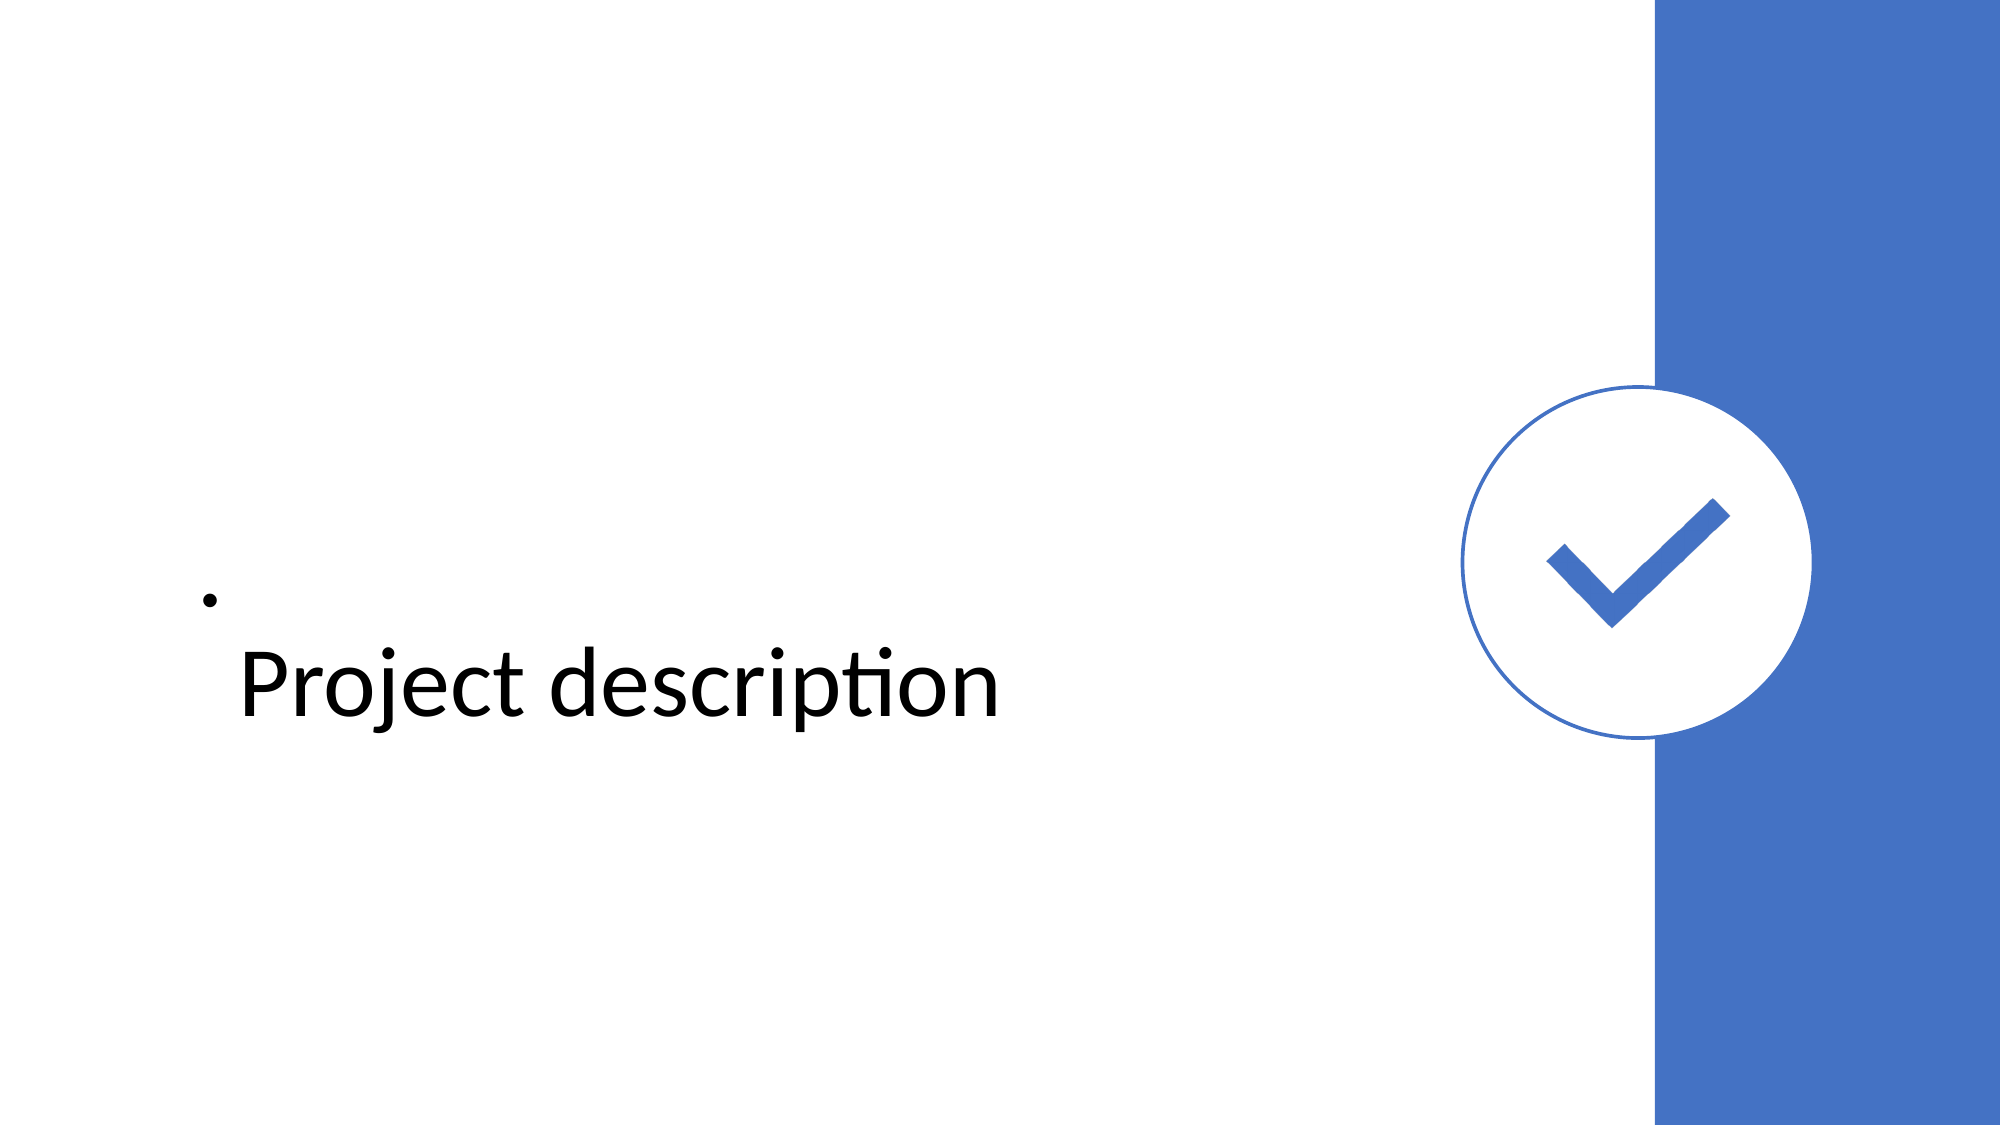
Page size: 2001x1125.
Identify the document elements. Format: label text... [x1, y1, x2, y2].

text_box [1654, 0, 2000, 1125]
picture [1544, 468, 1732, 657]
text_box [1461, 385, 1815, 740]
list Project description [186, 373, 1248, 940]
